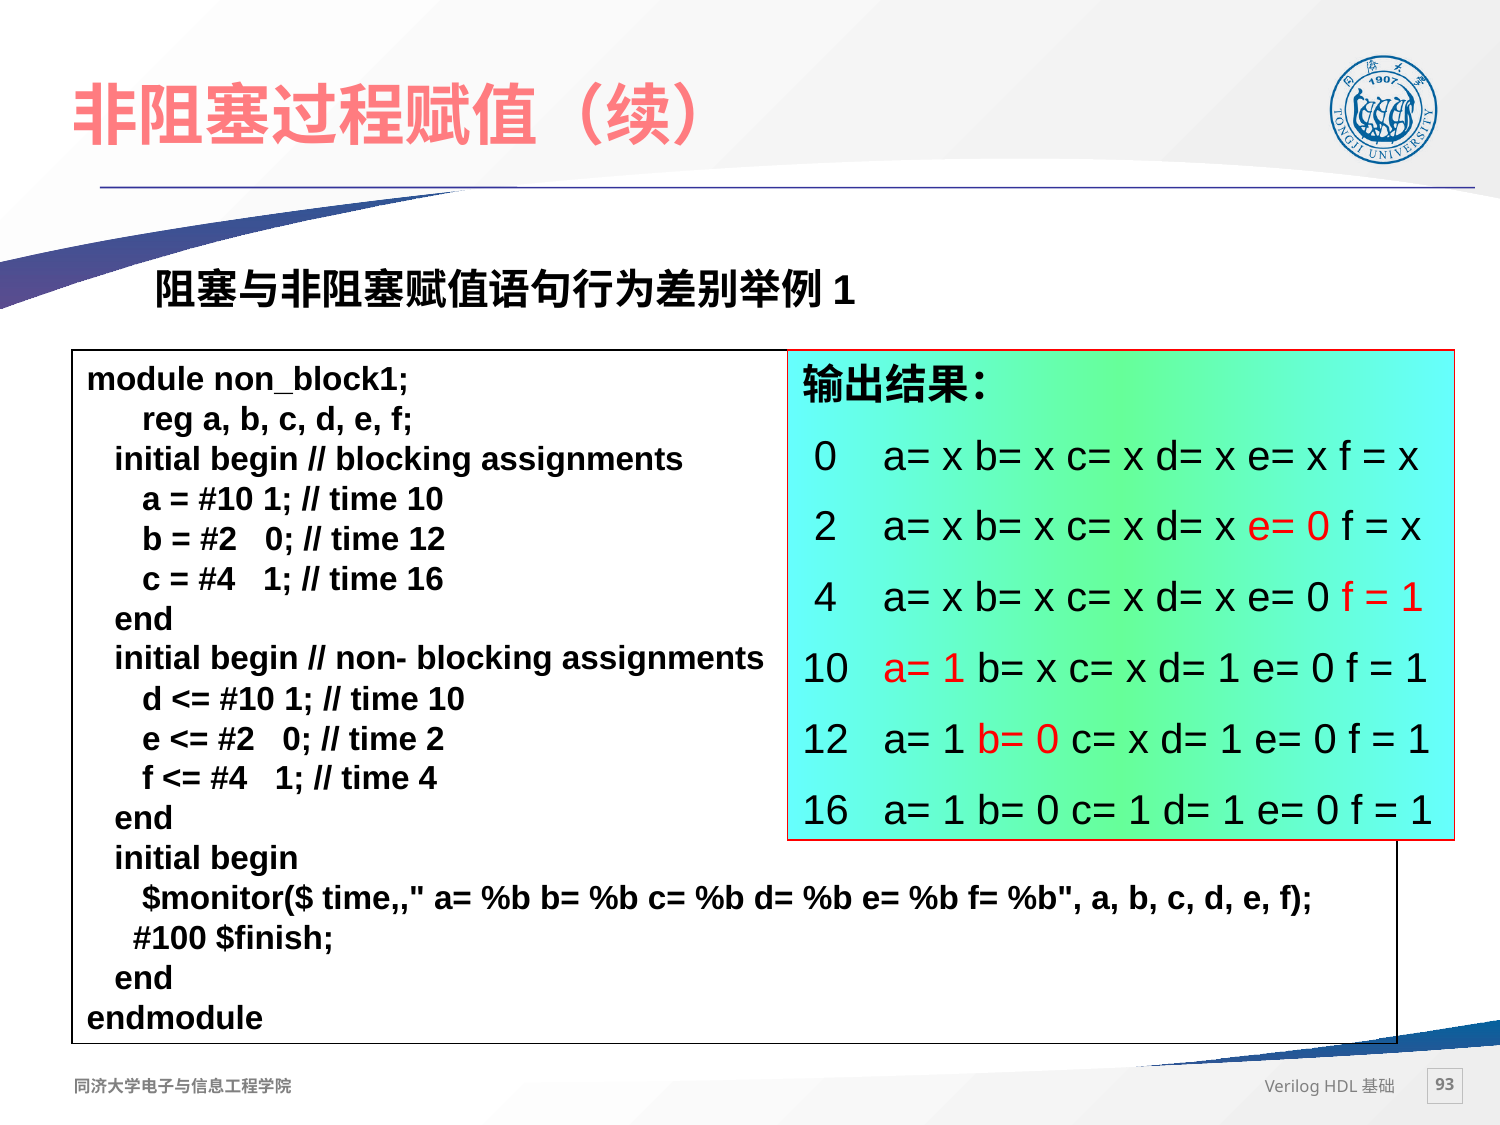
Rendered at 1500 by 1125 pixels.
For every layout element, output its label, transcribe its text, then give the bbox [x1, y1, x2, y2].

text_box 输出结果： 0 a= x b= x c= x d= x e= x f = x 2 a= x b= x c= x d= x e= 0 f = x 4 a= x b= x c= x d= x e= 0 f = 1 10 a= 1 b= x c= x d= 1 e= 0 f = 1 12 a= 1 b= 0 c= x d= 1 e= 0 f = 1 16 a= 1 b= 0 c= 1 d= 1 e= 0 f = 1 [787, 350, 1455, 840]
text_box 阻塞与非阻塞赋值语句行为差别举例1 [140, 255, 1050, 320]
title 非阻塞过程赋值（续） [59, 60, 1410, 149]
picture [1319, 40, 1462, 184]
text_box module non_block1; reg a, b, c, d, e, f; initial begin // blocking assignments a = #10 1; // time 10 b = #2 0; // time 12 c = #4 1; // time 16 end initial begin // non- blocking assignments d <= #10 1; // time 10 e <= #2 0; // time 2 f <= #4 1; // time 4 end initial begin $monitor($ time,," a= %b b= %b c= %b d= %b e= %b f= %b", a, b, c, d, e, f); #100 $finish; end endmodule [71, 349, 1397, 1044]
